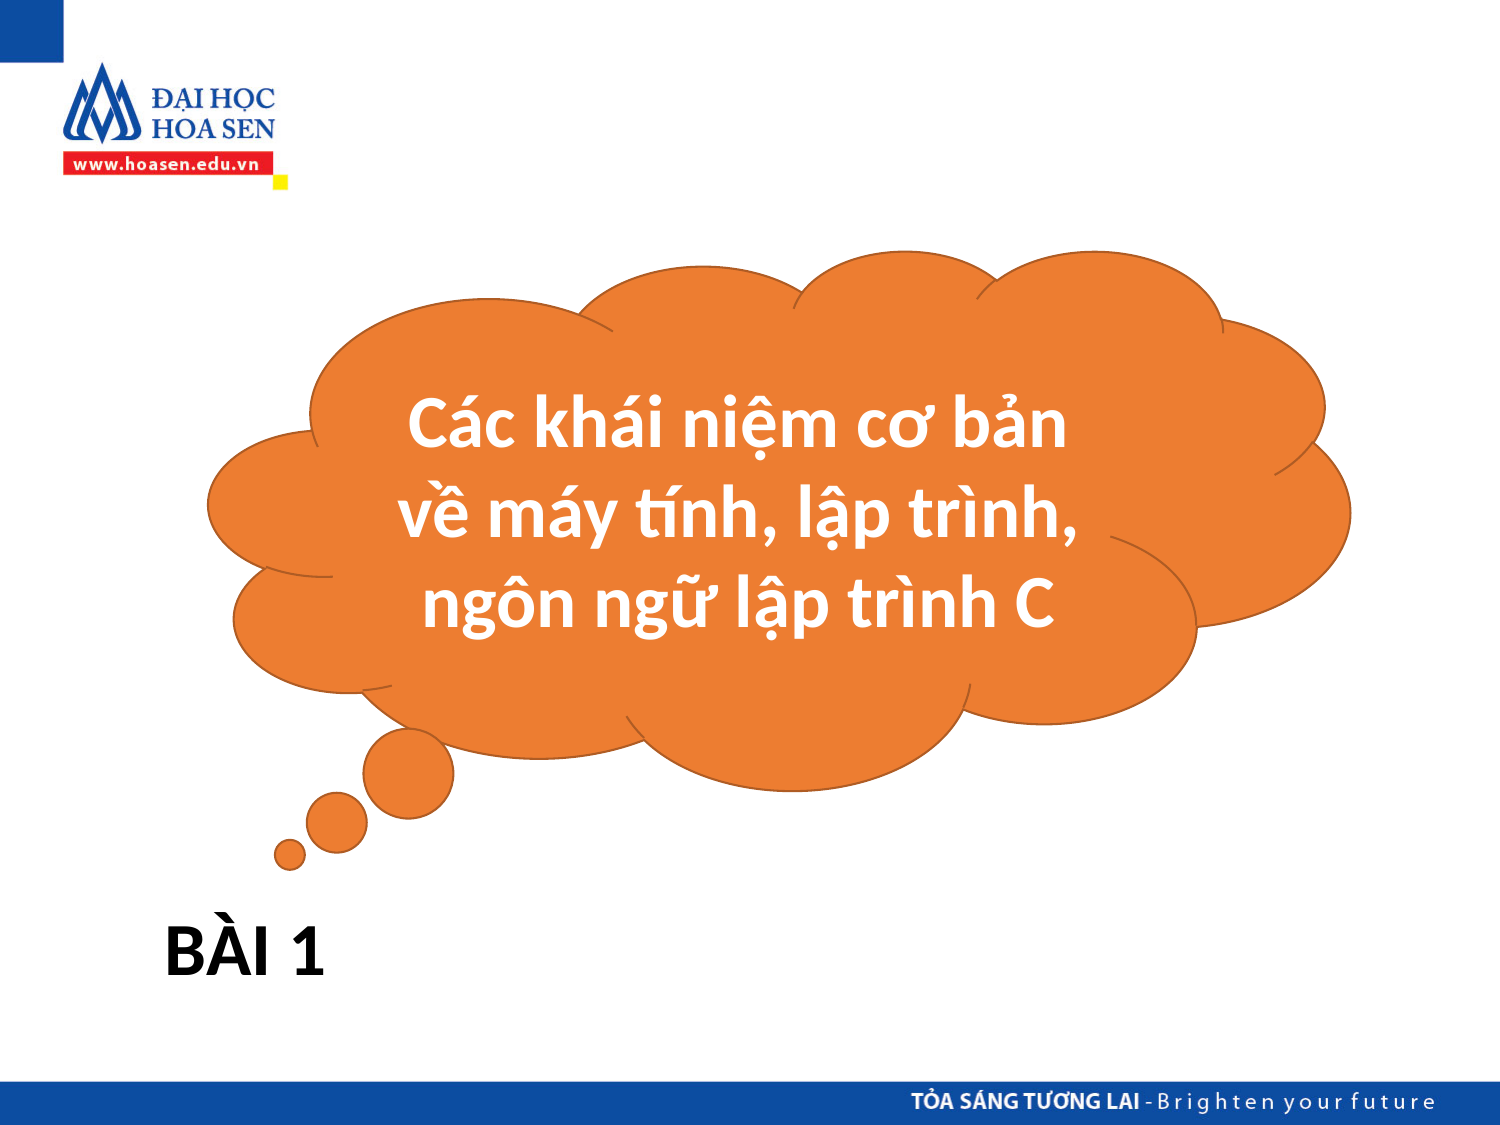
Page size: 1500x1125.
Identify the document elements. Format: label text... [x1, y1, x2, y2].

text_box Các khái niệm cơ bản về máy tính, lập trình, ngôn ngữ lập trình C [206, 250, 1352, 820]
text_box Các khái niệm cơ bản về máy tính, lập trình, ngôn ngữ lập trình C [305, 791, 368, 854]
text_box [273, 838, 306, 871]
picture [0, 0, 1500, 1125]
text_box BÀI 1 [150, 892, 368, 998]
